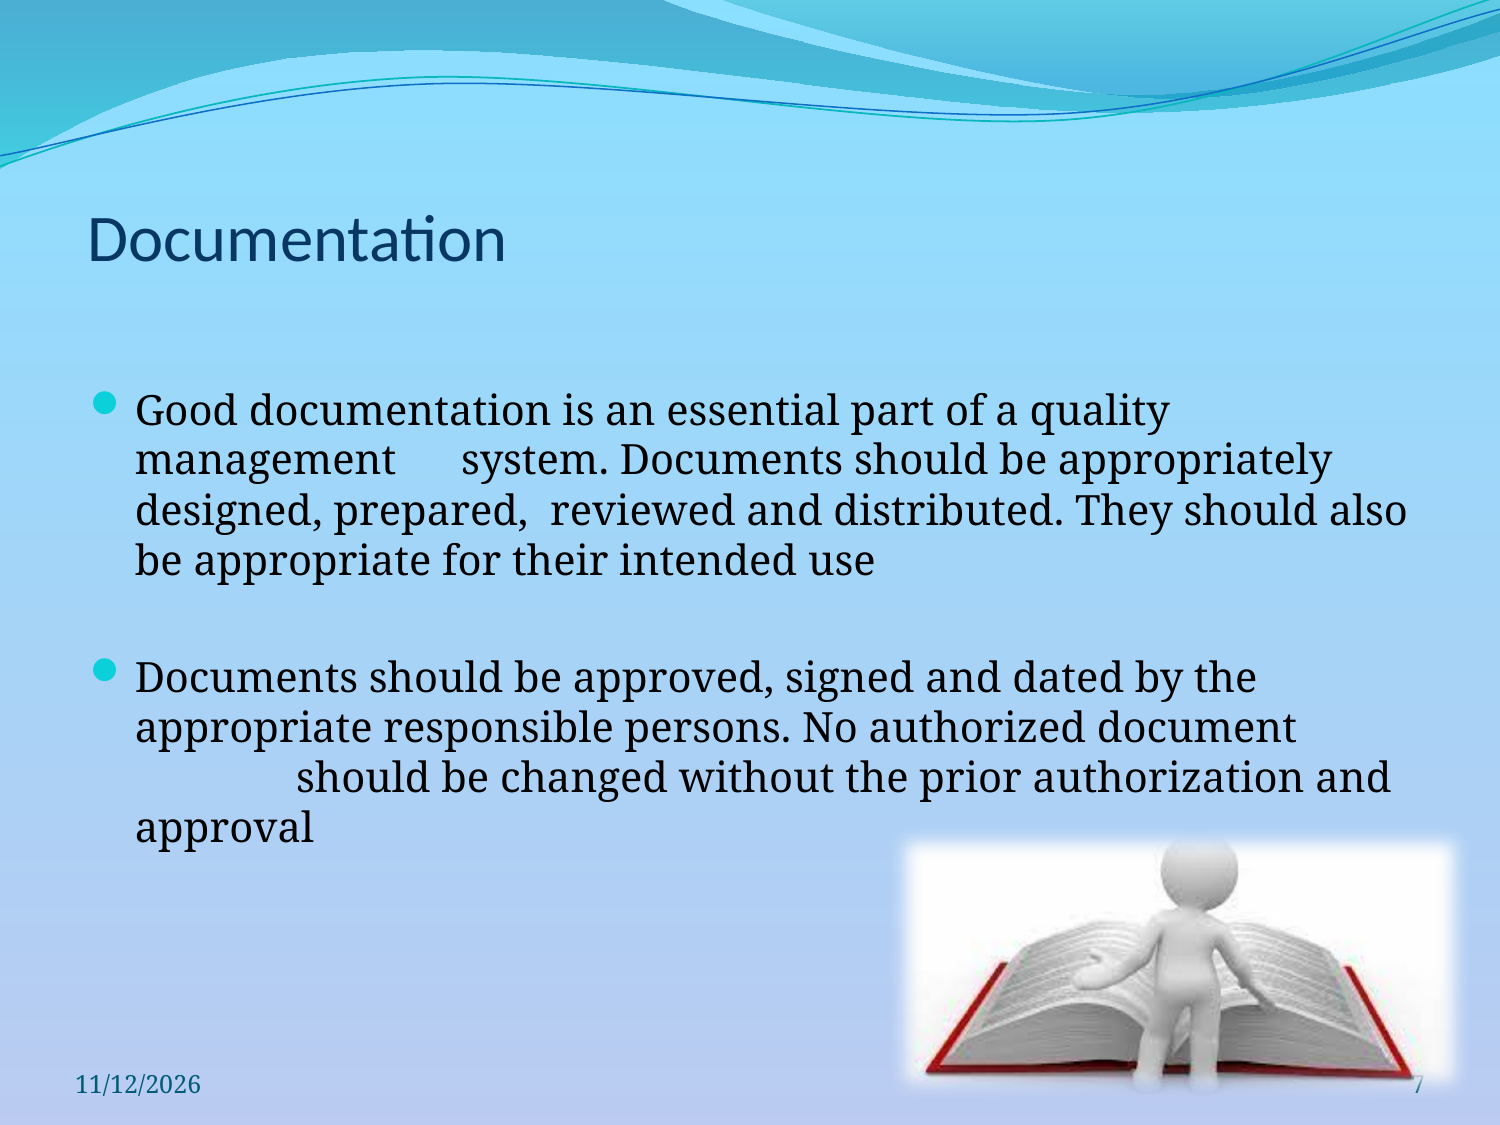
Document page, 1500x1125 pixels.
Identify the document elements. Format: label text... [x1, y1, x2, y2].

title Documentation [87, 87, 1438, 275]
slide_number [75, 1042, 425, 1103]
picture [887, 824, 1471, 1101]
list Good documentation is an essential part of a quality management system. Documents should be appropriately designed, prepared, reviewed and distributed. They should also be appropriate for their intended use Documents should be approved, signed and dated by the appropriate responsible persons. No authorized document should be changed without the prior authorization and approval [75, 317, 1425, 1038]
